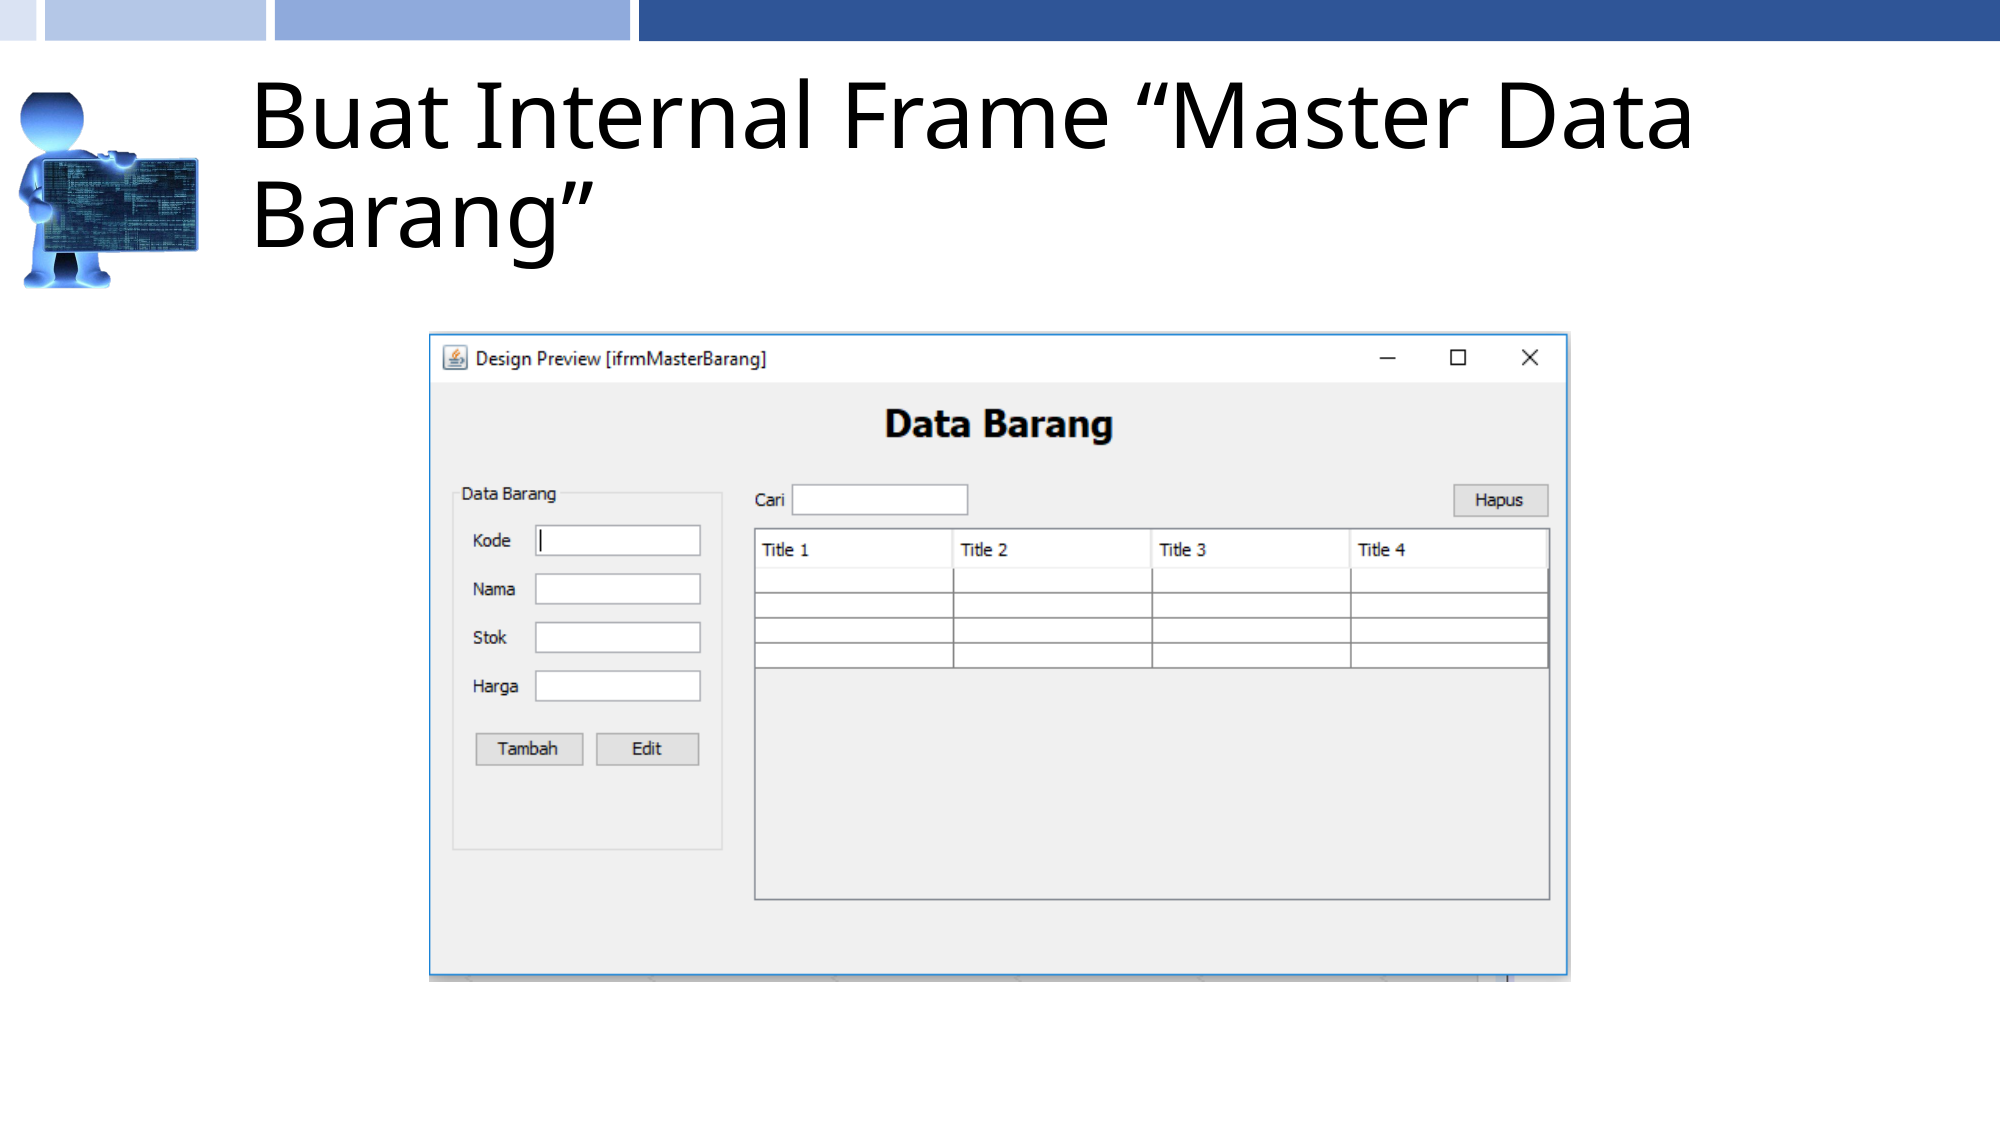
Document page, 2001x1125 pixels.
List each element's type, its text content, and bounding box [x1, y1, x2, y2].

title Buat Internal Frame “Master Data Barang” [235, 59, 1863, 278]
picture [0, 78, 213, 296]
picture [429, 331, 1571, 982]
